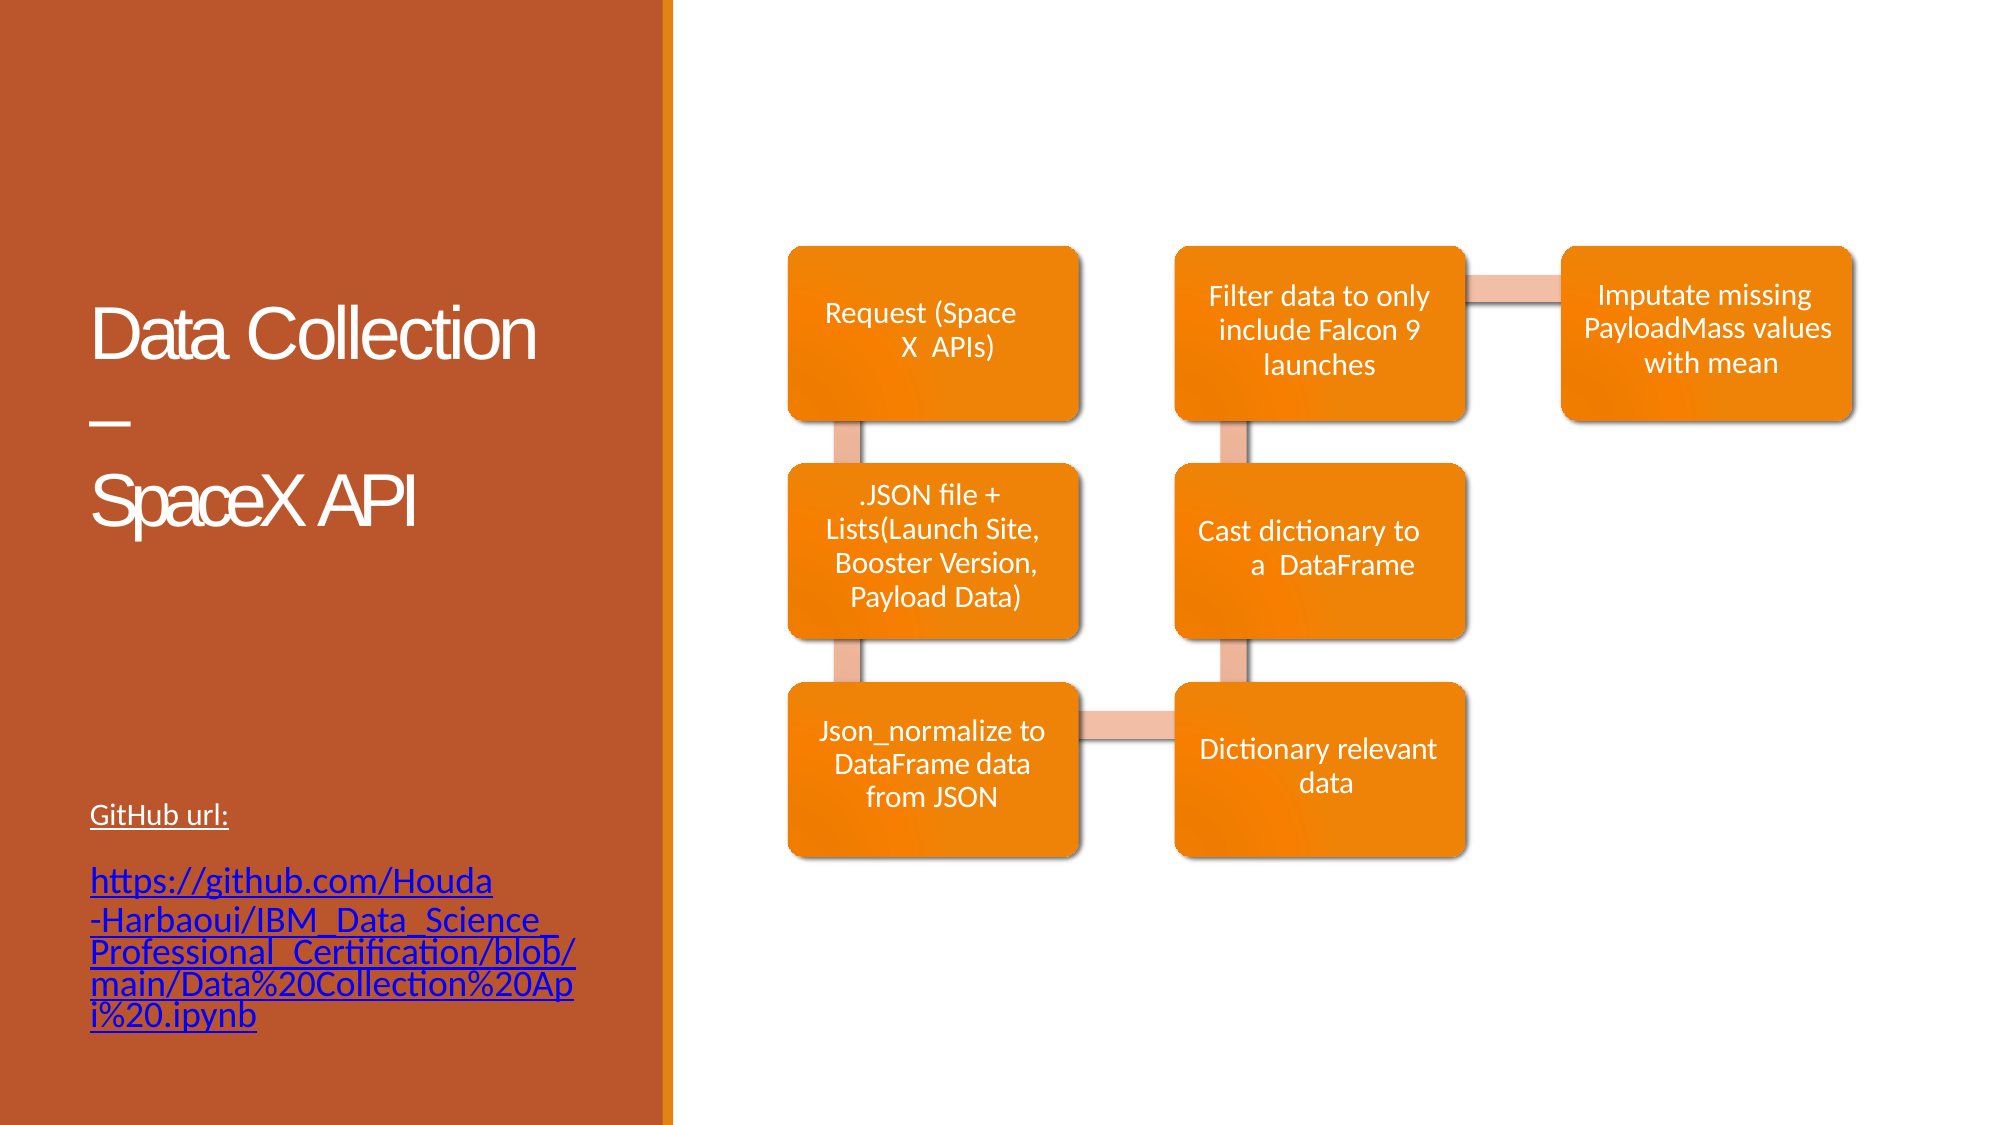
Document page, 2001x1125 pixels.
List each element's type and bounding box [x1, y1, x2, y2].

text_box [1170, 242, 1555, 431]
text_box [784, 242, 1089, 460]
text_box [0, 0, 674, 1125]
text_box [784, 460, 1089, 678]
text_box [1170, 439, 1479, 649]
text_box [784, 678, 1165, 867]
text_box [1557, 242, 1869, 431]
text_box [1170, 655, 1477, 867]
